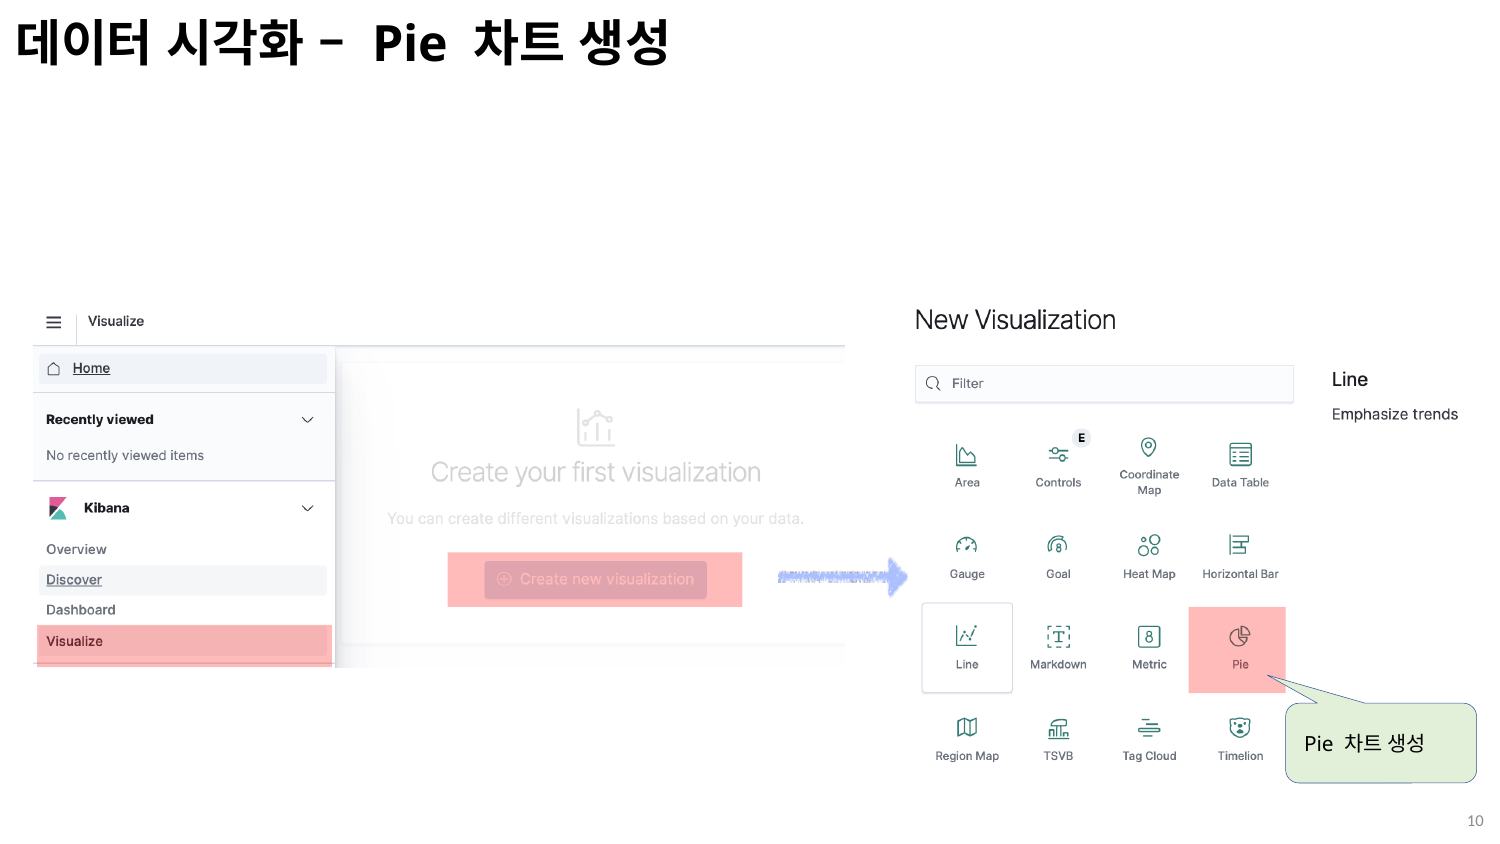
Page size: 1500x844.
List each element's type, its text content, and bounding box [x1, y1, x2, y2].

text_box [33, 302, 1467, 774]
slide_number 10 [1392, 797, 1499, 843]
text_box Pie 차트 생성 [1285, 702, 1478, 785]
title 데이터 시각화 – Pie 차트 생성 [0, 0, 1500, 80]
